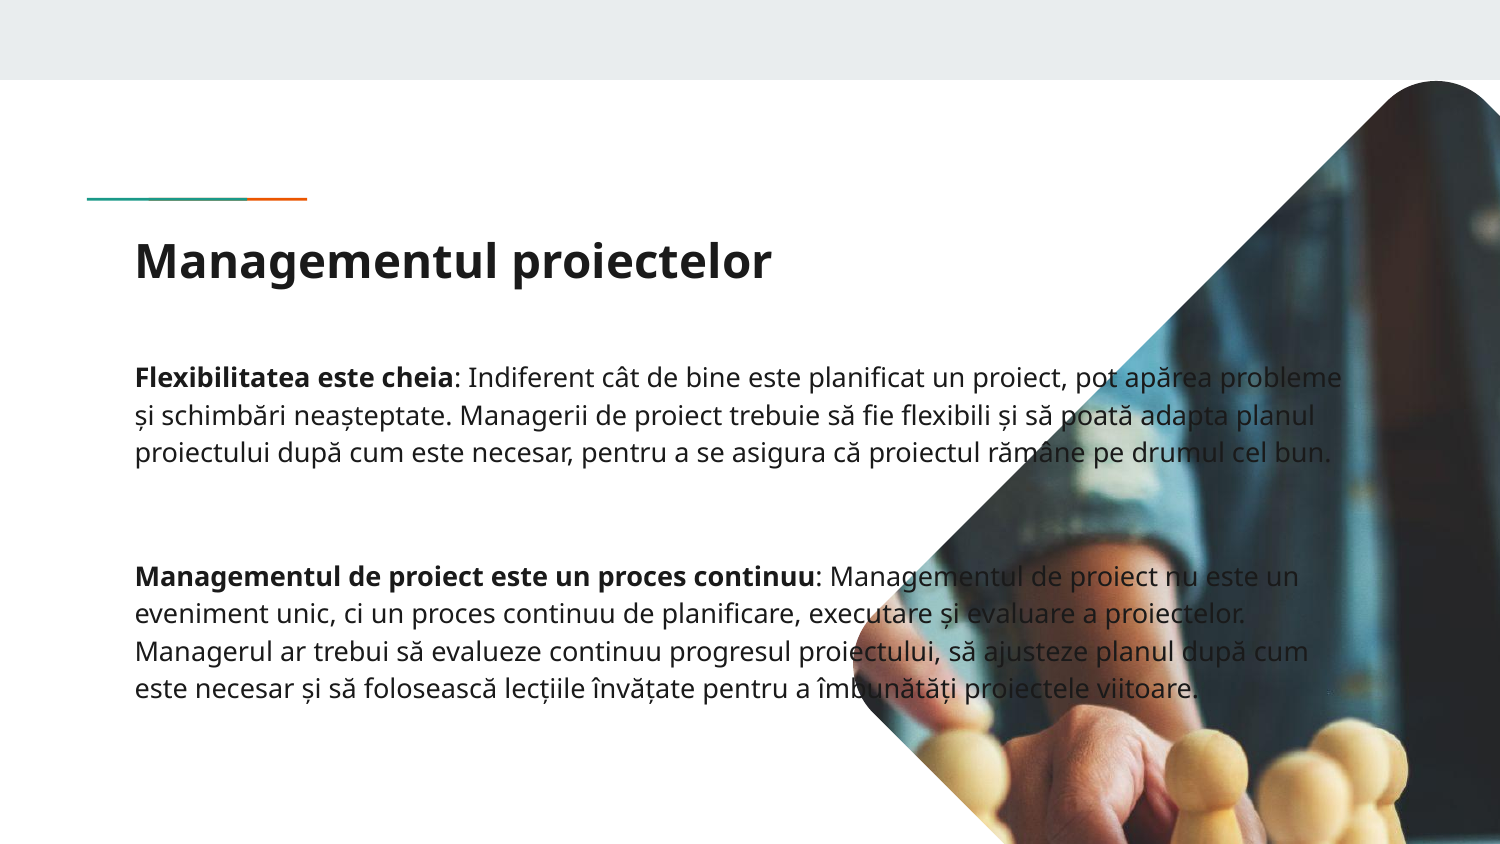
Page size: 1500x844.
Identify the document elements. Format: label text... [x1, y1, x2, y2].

picture [852, 80, 1500, 844]
list Flexibilitatea este cheia: Indiferent cât de bine este planificat un proiect, pot apărea probleme și schimbări neașteptate. Managerii de proiect trebuie să fie flexibili și să poată adapta planul proiectului după cum este necesar, pentru a se asigura că proiectul rămâne pe drumul cel bun. Managementul de proiect este un proces continuu: Managementul de proiect nu este un eveniment unic, ci un proces continuu de planificare, executare și evaluare a proiectelor. Managerul ar trebui să evalueze continuu progresul proiectului, să ajusteze planul după cum este necesar și să folosească lecțiile învățate pentru a îmbunătăți proiectele viitoare. [119, 341, 847, 796]
title Managementul proiectelor [119, 216, 847, 305]
